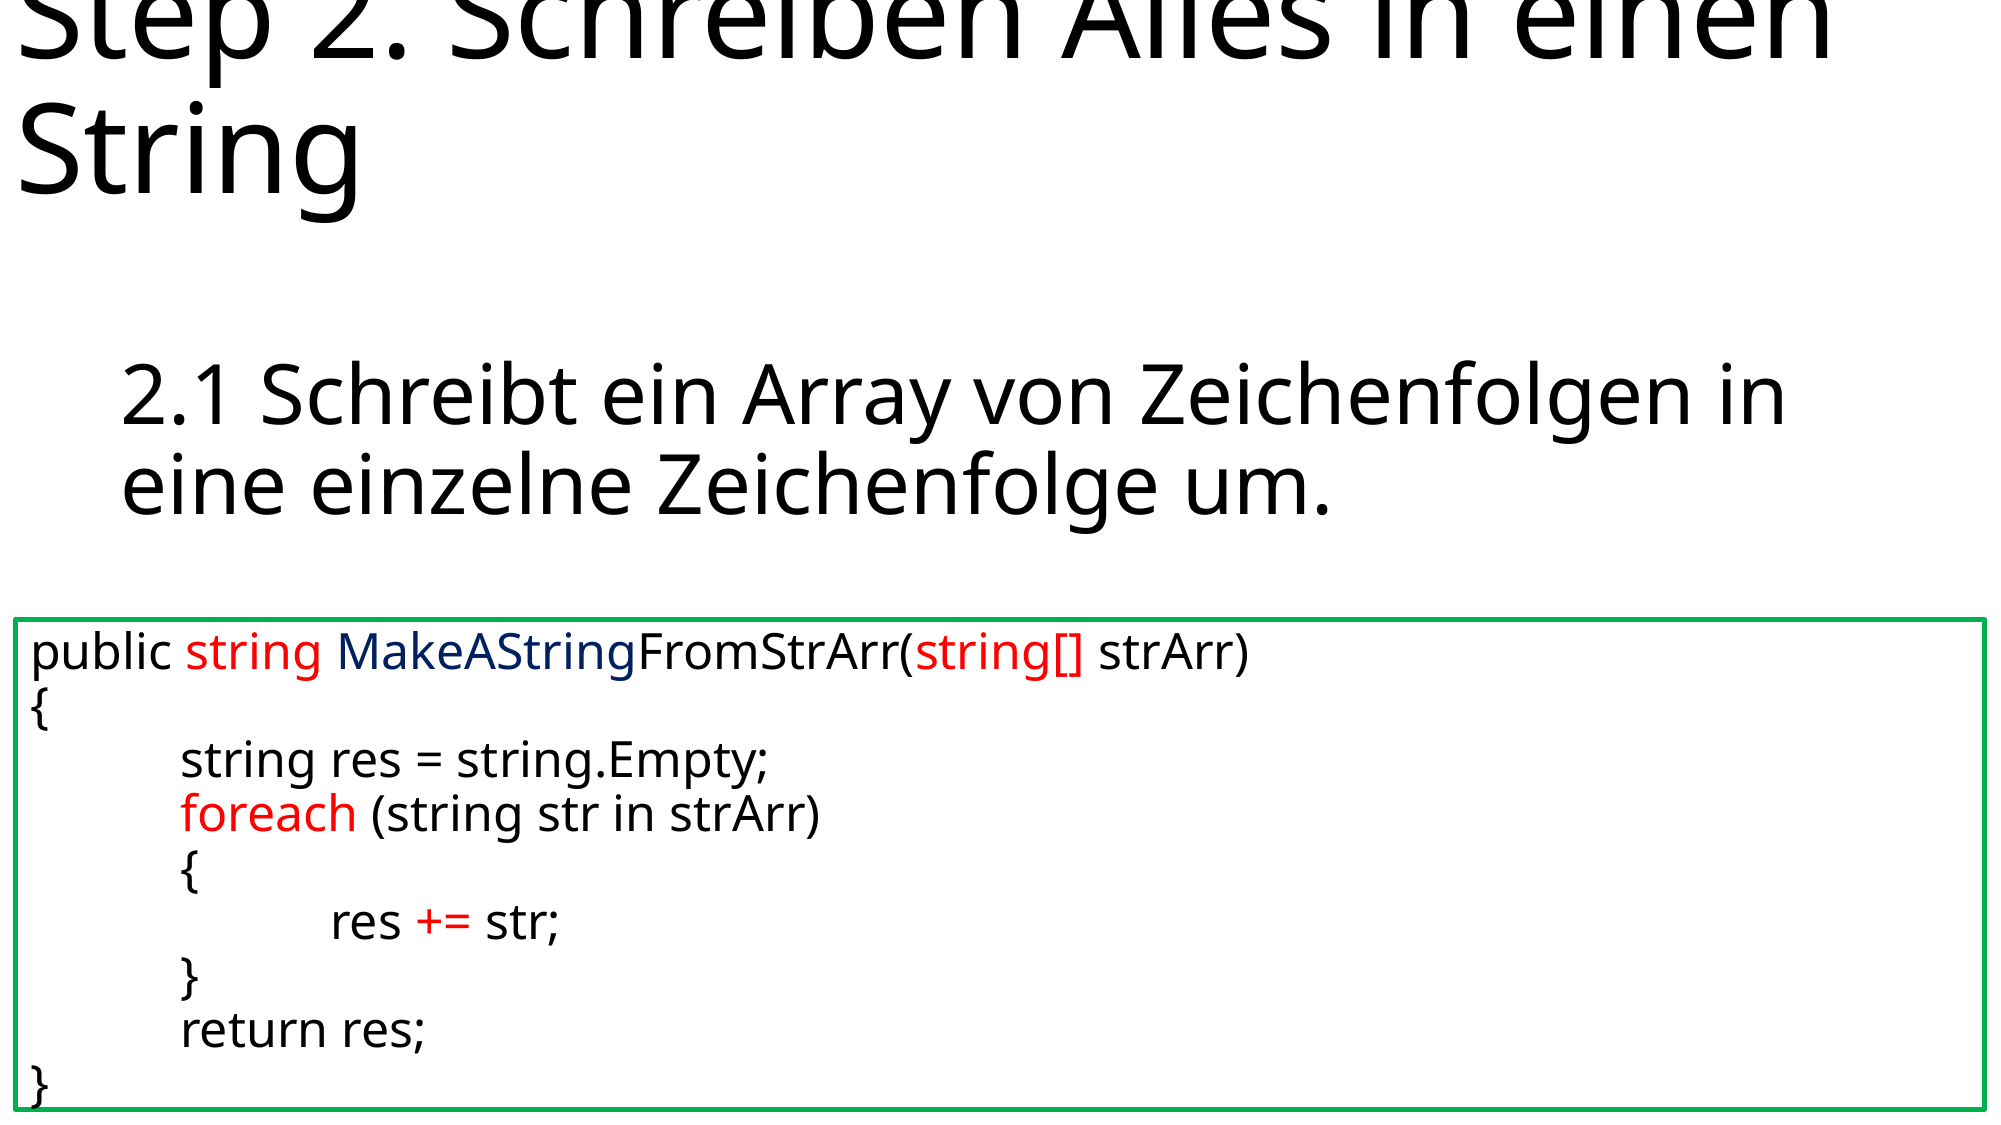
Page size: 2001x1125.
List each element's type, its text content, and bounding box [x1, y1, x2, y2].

text_box public string MakeAStringFromStrArr(string[] strArr) { string res = string.Empty; foreach (string str in strArr) { res += str; } return res; } [15, 619, 1985, 1110]
title 2.1 Schreibt ein Array von Zeichenfolgen in eine einzelne Zeichenfolge um. [105, 345, 1945, 619]
text_box Step 2. Schreiben Alles in einen String [0, 18, 2000, 228]
